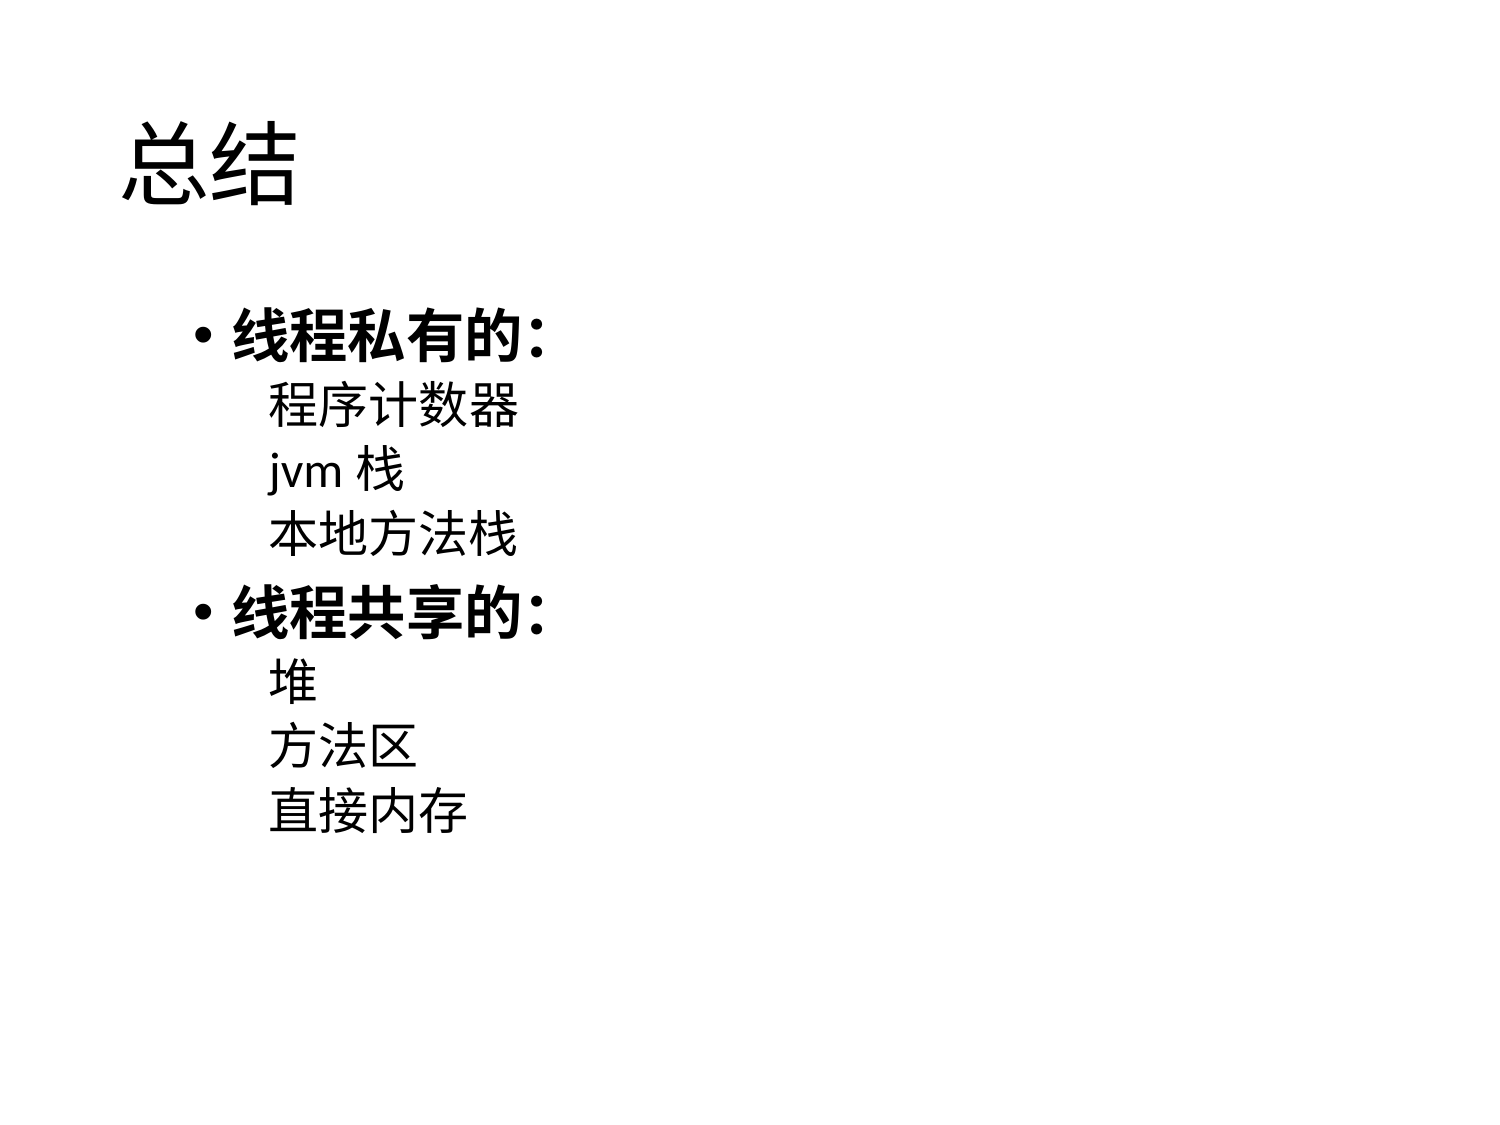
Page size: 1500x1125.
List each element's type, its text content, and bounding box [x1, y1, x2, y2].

title 总结 [103, 59, 1397, 278]
list 线程私有的： 程序计数器 jvm栈 本地方法栈 线程共享的： 堆 方法区 直接内存 [178, 299, 898, 950]
